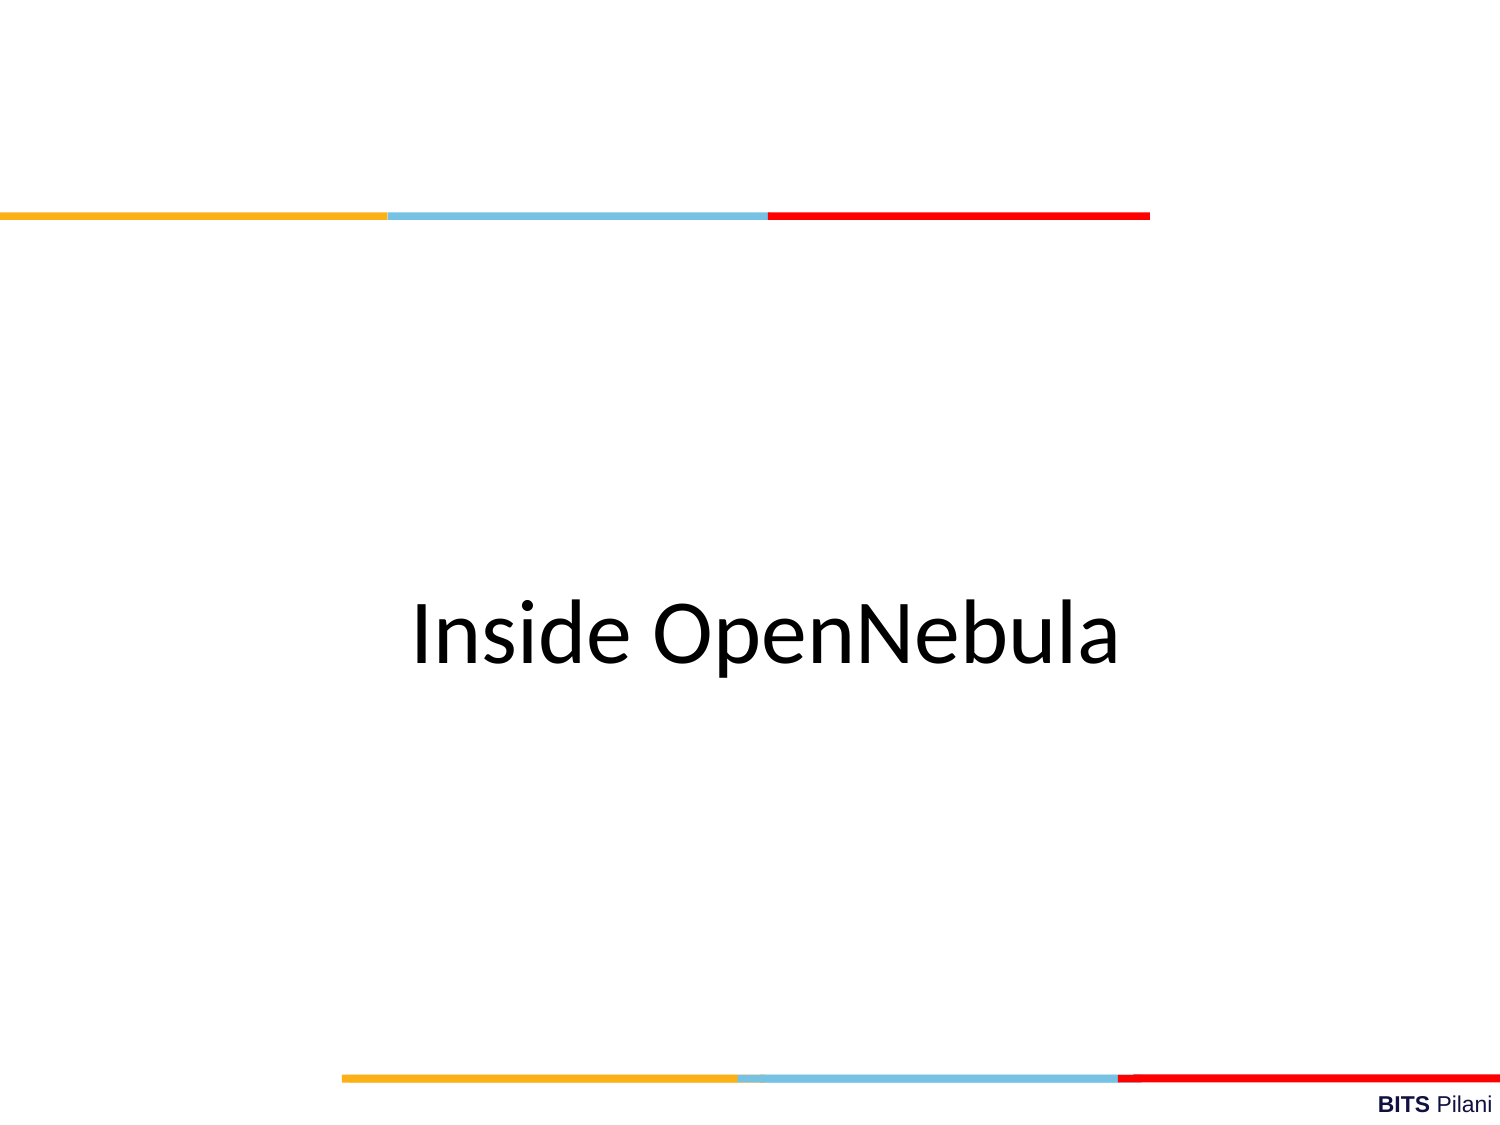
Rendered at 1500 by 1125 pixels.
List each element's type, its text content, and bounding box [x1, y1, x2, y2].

title Inside OpenNebula [128, 515, 1405, 740]
